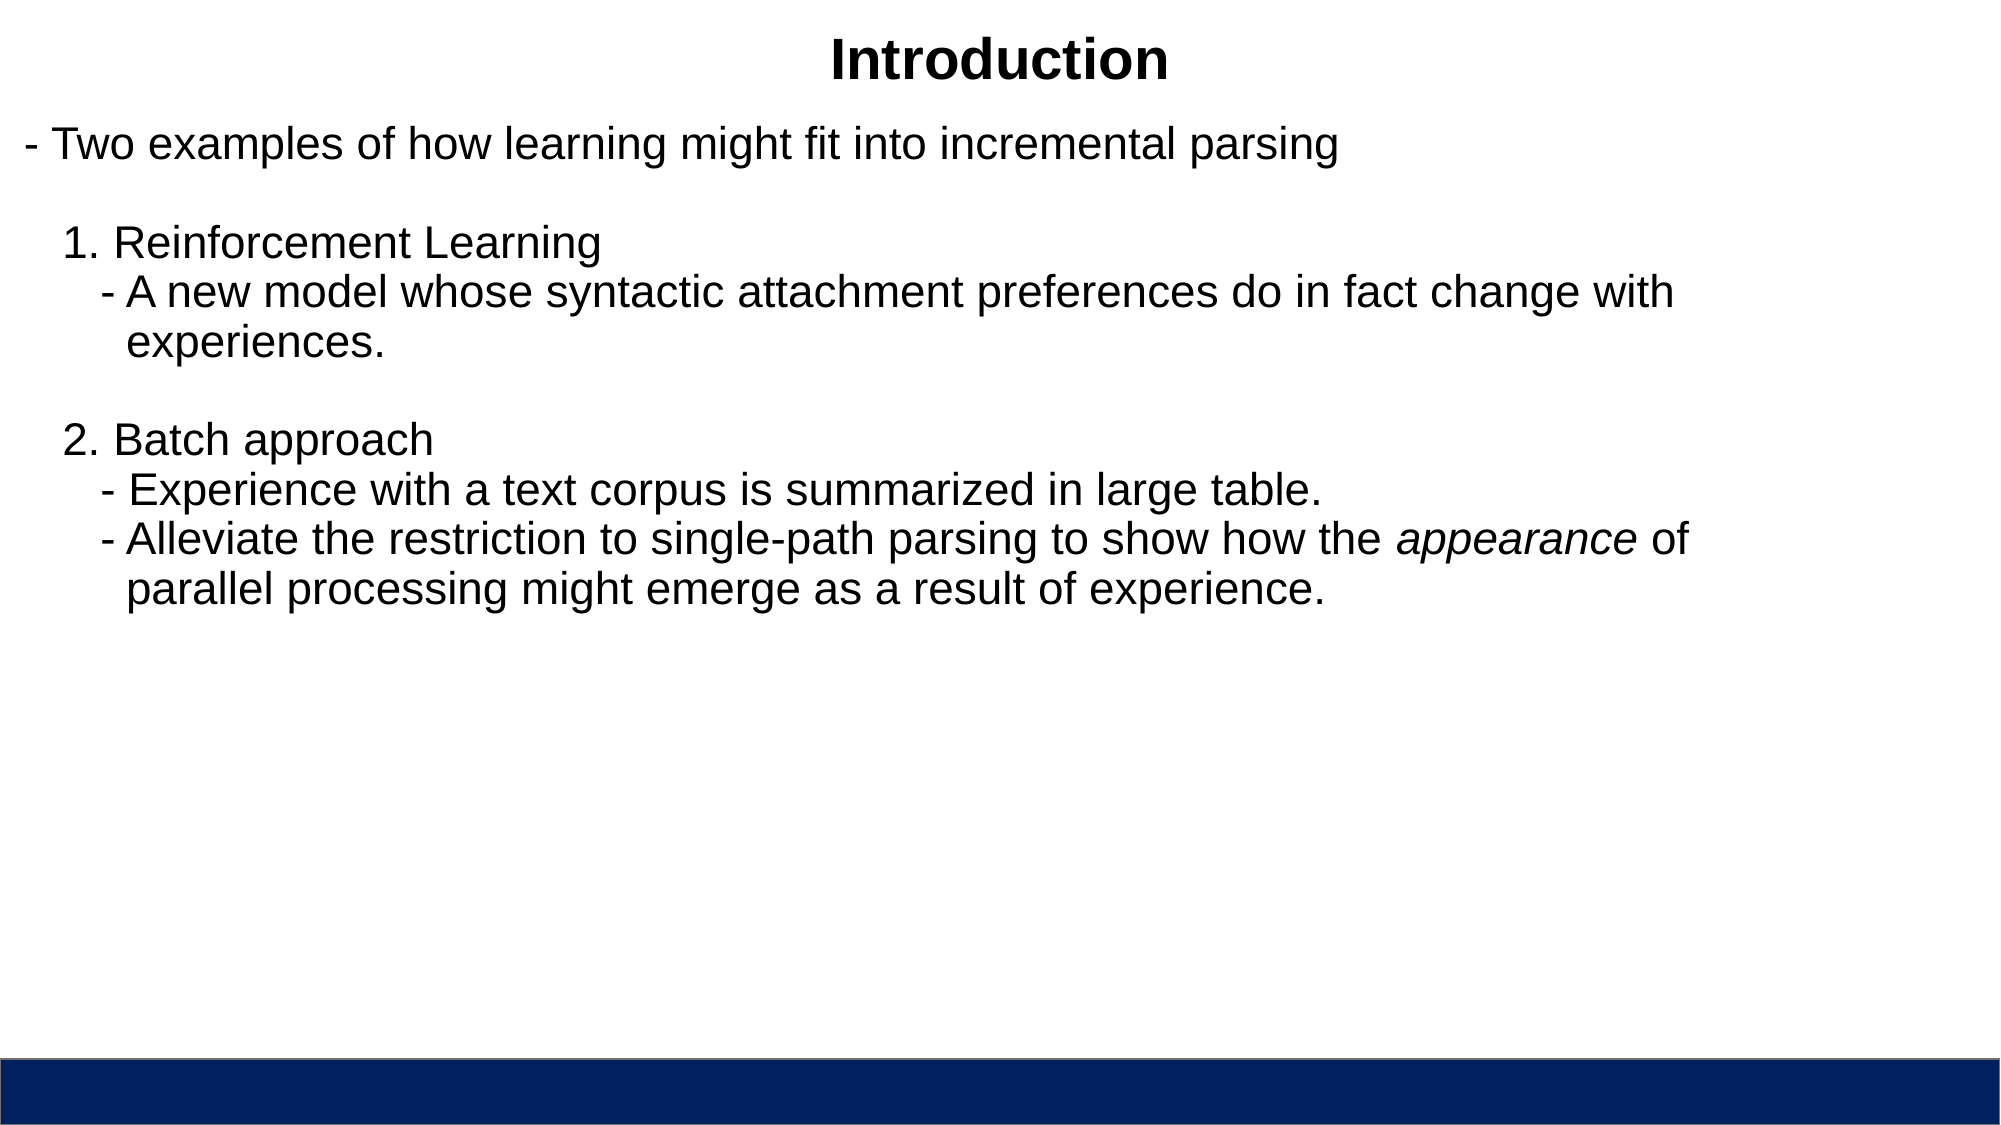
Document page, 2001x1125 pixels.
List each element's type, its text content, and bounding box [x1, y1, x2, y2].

text_box Introduction [32, 21, 1968, 107]
text_box [9, 1058, 790, 1104]
text_box - Two examples of how learning might fit into incremental parsing 1. Reinforcement Learning - A new model whose syntactic attachment preferences do in fact change with experiences. 2. Batch approach - Experience with a text corpus is summarized in large table. - Alleviate the restriction to single-path parsing to show how the appearance of parallel processing might emerge as a result of experience. [9, 106, 1944, 622]
text_box [0, 1058, 2000, 1125]
